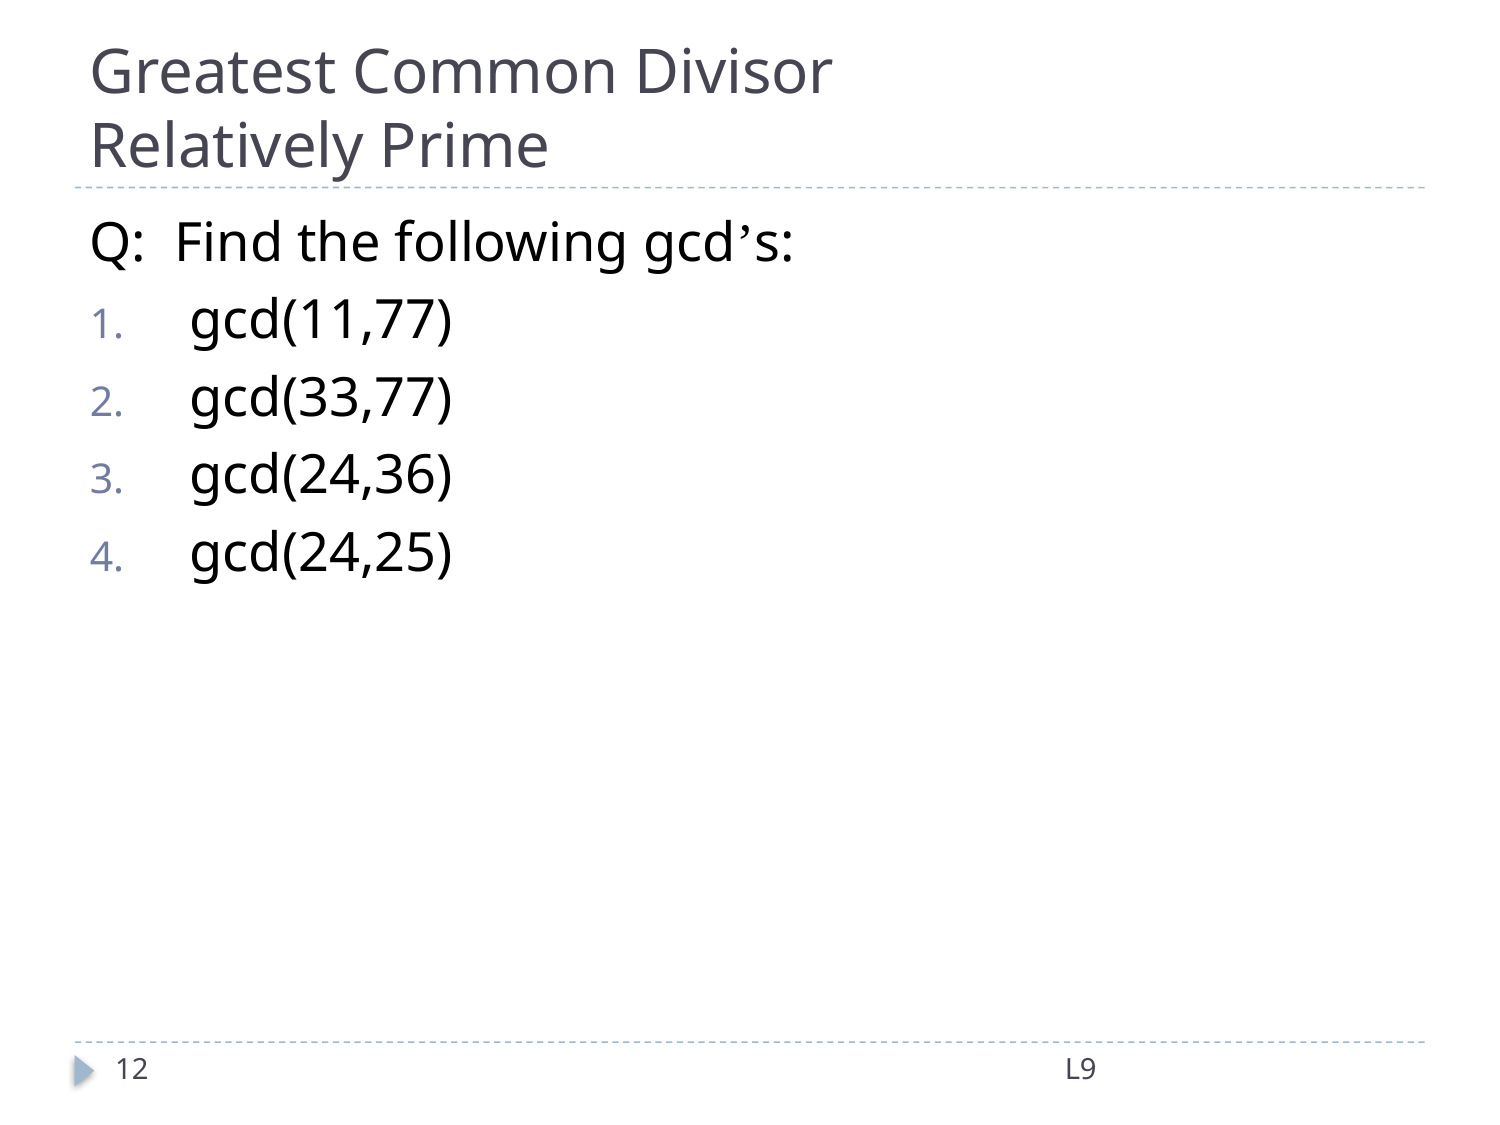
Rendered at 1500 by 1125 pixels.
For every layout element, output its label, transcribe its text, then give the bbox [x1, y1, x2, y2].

title Greatest Common Divisor Relatively Prime [75, 24, 1425, 188]
slide_number 12 [100, 1042, 426, 1103]
list Q: Find the following gcd’s: gcd(11,77) gcd(33,77) gcd(24,36) gcd(24,25) [75, 200, 1425, 1006]
slide_number L9 [1050, 1042, 1426, 1103]
